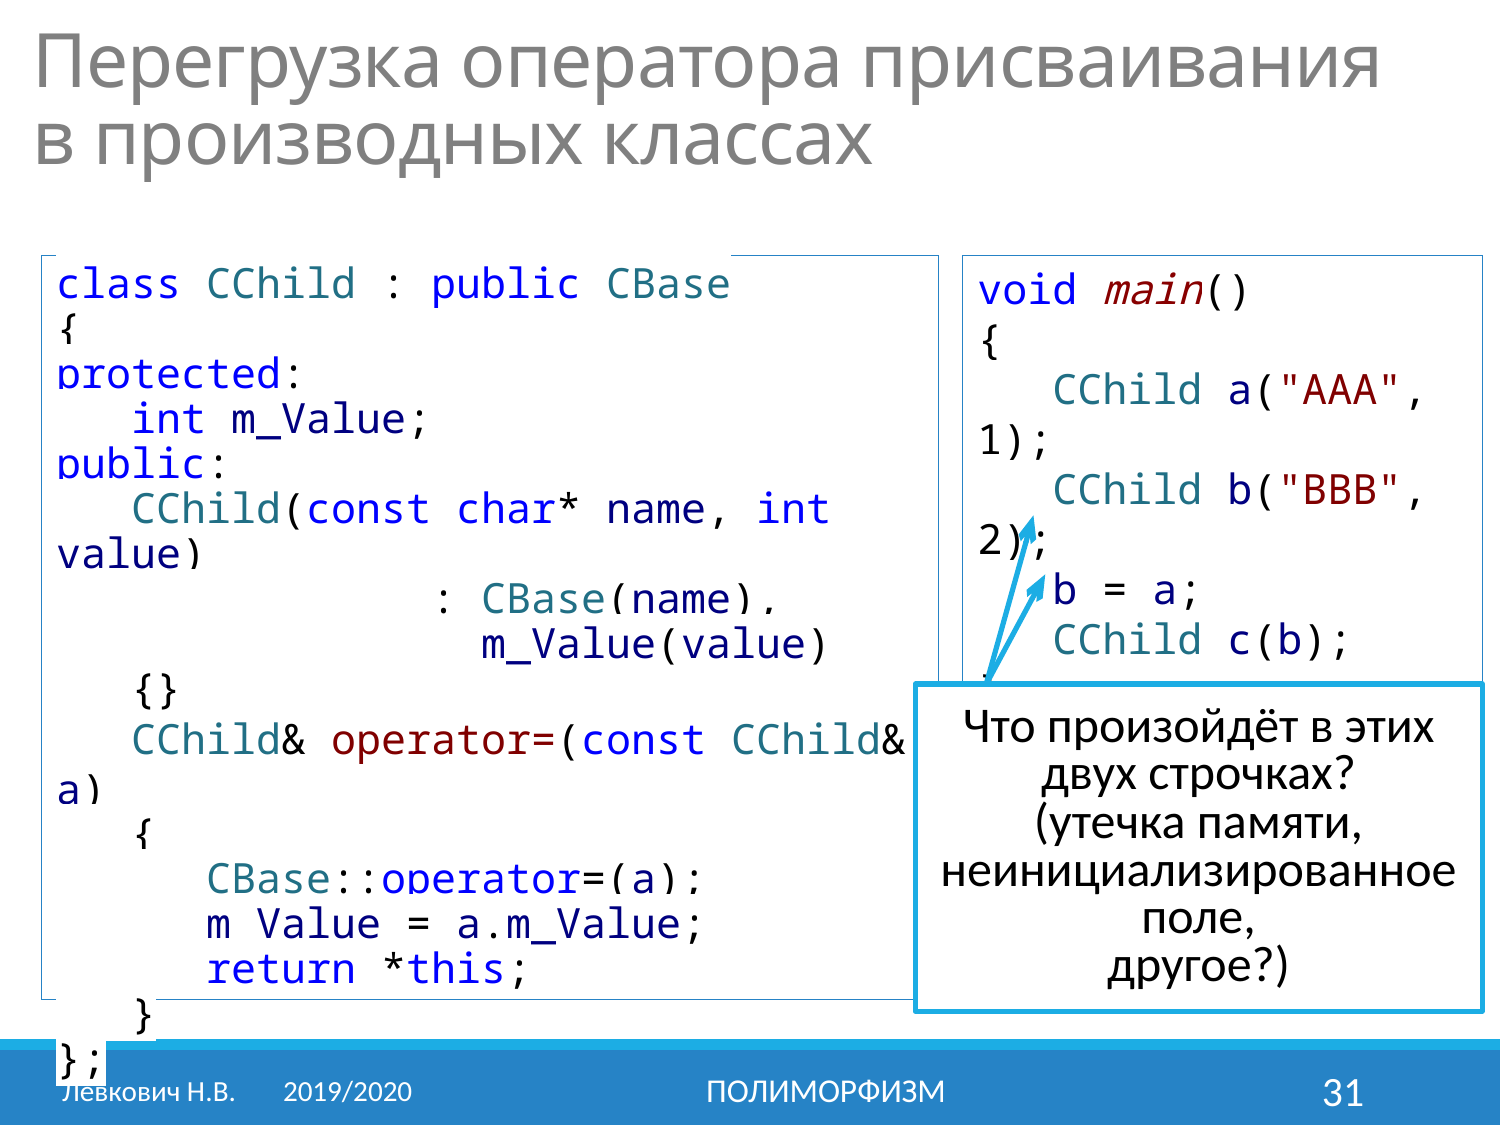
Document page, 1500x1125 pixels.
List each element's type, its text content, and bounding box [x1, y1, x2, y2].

text_box Что произойдёт в этих двух строчках? (утечка памяти, неинициализированное поле, другое?) [914, 683, 1483, 1012]
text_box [985, 573, 1046, 685]
slide_number Левкович Н.В. 2019/2020 [47, 1059, 440, 1120]
text_box void main() { CChild a("AAA", 1); CChild b("BBB", 2); b = a; CChild с(b); } [962, 255, 1483, 683]
slide_number 31 [1218, 1059, 1380, 1120]
title Перегрузка оператора присваивания в производных классах [17, 19, 1483, 209]
footer Полиморфизм [453, 1059, 1199, 1120]
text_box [985, 514, 1034, 572]
text_box class CChild : public CBase { protected: int m_Value; public: CChild(const char* name, int value) : CBase(name), m_Value(value) {} CChild& operator=(const CChild& a) { CBase::operator=(a); m_Value = a.m_Value; return *this; } }; [41, 255, 939, 1000]
